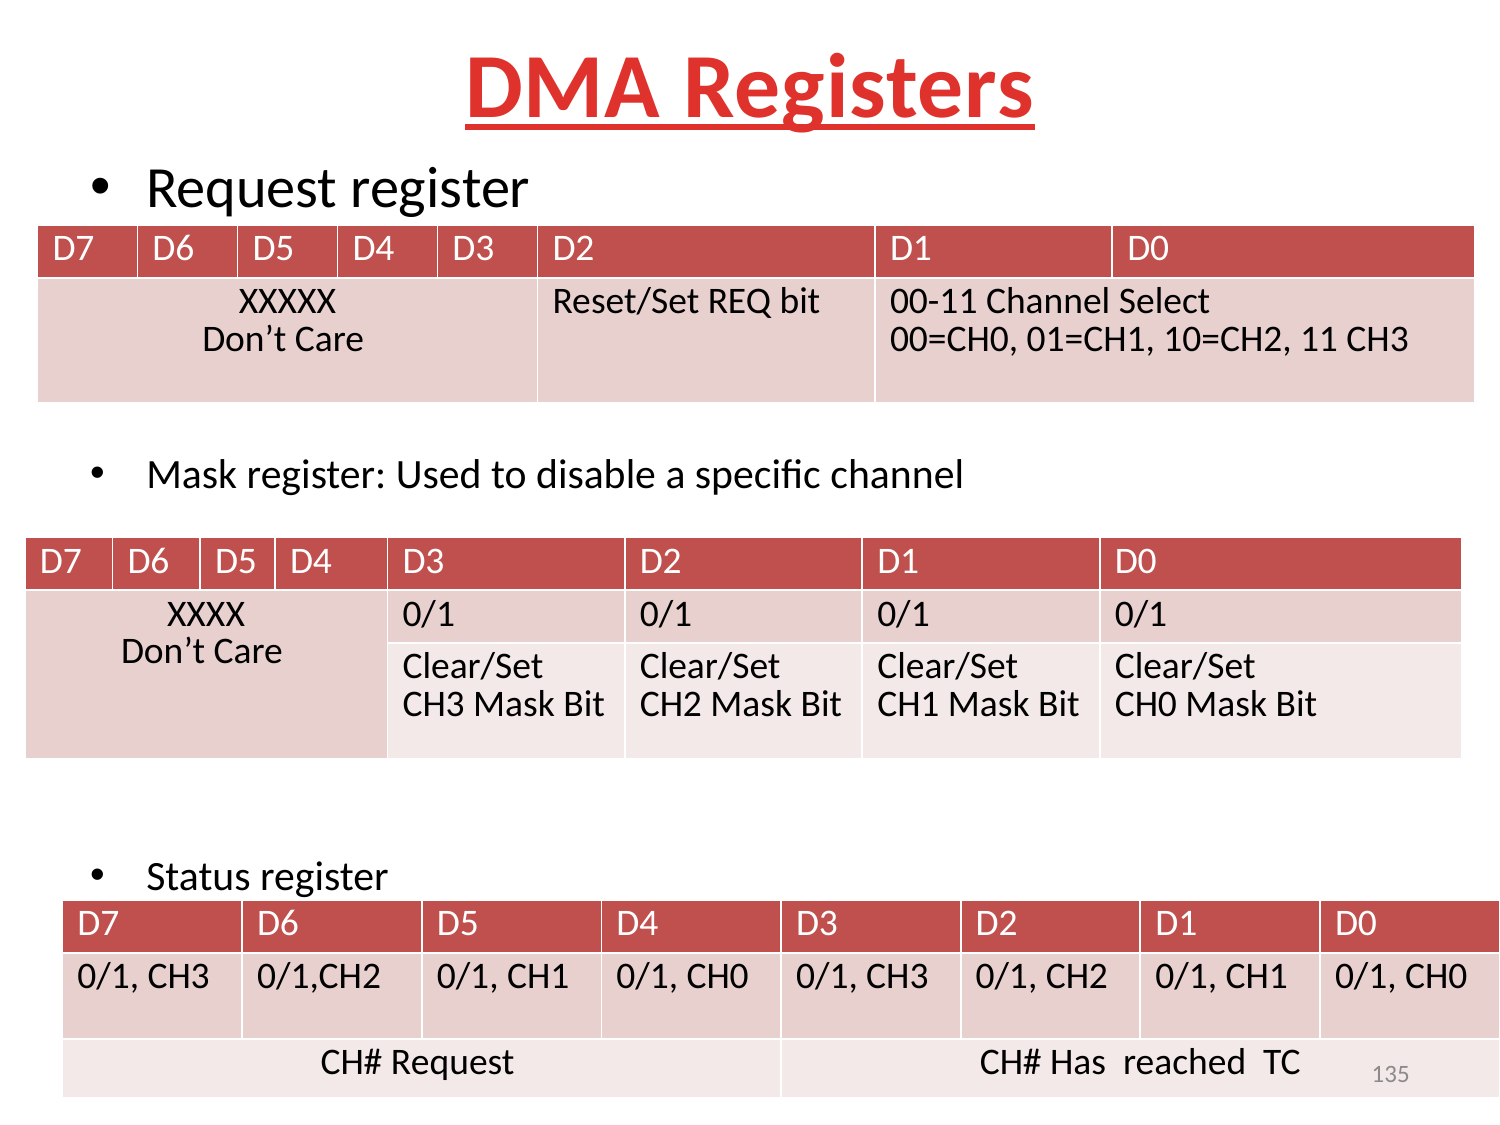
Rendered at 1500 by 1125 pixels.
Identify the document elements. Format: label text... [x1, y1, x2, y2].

list Request register Mask register: Used to disable a specific channel Status register [75, 760, 1425, 899]
table_header D7 [38, 226, 137, 277]
table_header D5 [423, 901, 601, 952]
table_header D1 [1141, 901, 1319, 952]
table_header D5 [238, 226, 337, 277]
table_header D3 [388, 538, 624, 589]
table_cell 0/1, CH3 [63, 954, 241, 1038]
slide_number 135 [1074, 1042, 1425, 1103]
table_cell Clear/Set CH2 Mask Bit [626, 644, 861, 758]
table_header D7 [63, 901, 241, 952]
table_cell Reset/Set REQ bit [538, 279, 874, 402]
table_header D2 [626, 538, 861, 589]
table_header D4 [276, 538, 387, 589]
table_cell 0/1 [626, 591, 861, 642]
table_cell 0/1, CH2 [962, 954, 1139, 1038]
table_cell CH# Request [63, 1040, 780, 1097]
table_cell 0/1 [1101, 591, 1461, 642]
table_header D5 [201, 538, 274, 589]
table_header D4 [338, 226, 437, 277]
table_header D3 [438, 226, 537, 277]
table_header D1 [876, 226, 1111, 277]
table_header D0 [1101, 538, 1461, 589]
table_cell 0/1 [863, 591, 1099, 642]
table_cell 0/1,CH2 [243, 954, 421, 1038]
table_cell 0/1 [388, 591, 624, 642]
table_cell 0/1, CH0 [602, 954, 780, 1038]
table_header D3 [782, 901, 960, 952]
list Request register Mask register: Used to disable a specific channel Status register [75, 149, 1425, 224]
table_cell 00-11 Channel Select 00=CH0, 01=CH1, 10=CH2, 11 CH3 [876, 279, 1474, 402]
table_cell Clear/Set CH3 Mask Bit [388, 644, 624, 758]
title DMA Registers [75, 0, 1425, 149]
table_header D4 [602, 901, 780, 952]
list Request register Mask register: Used to disable a specific channel Status register [75, 404, 1425, 537]
table_cell Clear/Set CH0 Mask Bit [1101, 644, 1461, 758]
table_cell XXXXX Don’t Care [38, 279, 537, 402]
table_header D0 [1321, 901, 1499, 952]
table_header D2 [538, 226, 874, 277]
table_cell 0/1, CH0 [1321, 954, 1499, 1038]
table_header D1 [863, 538, 1099, 589]
table_header D6 [113, 538, 199, 589]
table_cell Clear/Set CH1 Mask Bit [863, 644, 1099, 758]
table_cell 0/1, CH1 [1141, 954, 1319, 1038]
table_header D6 [243, 901, 421, 952]
table_header D6 [138, 226, 237, 277]
table_cell 0/1, CH3 [782, 954, 960, 1038]
table_header D0 [1113, 226, 1474, 277]
table_header D2 [962, 901, 1139, 952]
table_cell 0/1, CH1 [423, 954, 601, 1038]
table_cell XXXX Don’t Care [26, 591, 387, 758]
table_cell CH# Has reached TC [782, 1040, 1499, 1097]
table_header D7 [26, 538, 112, 589]
